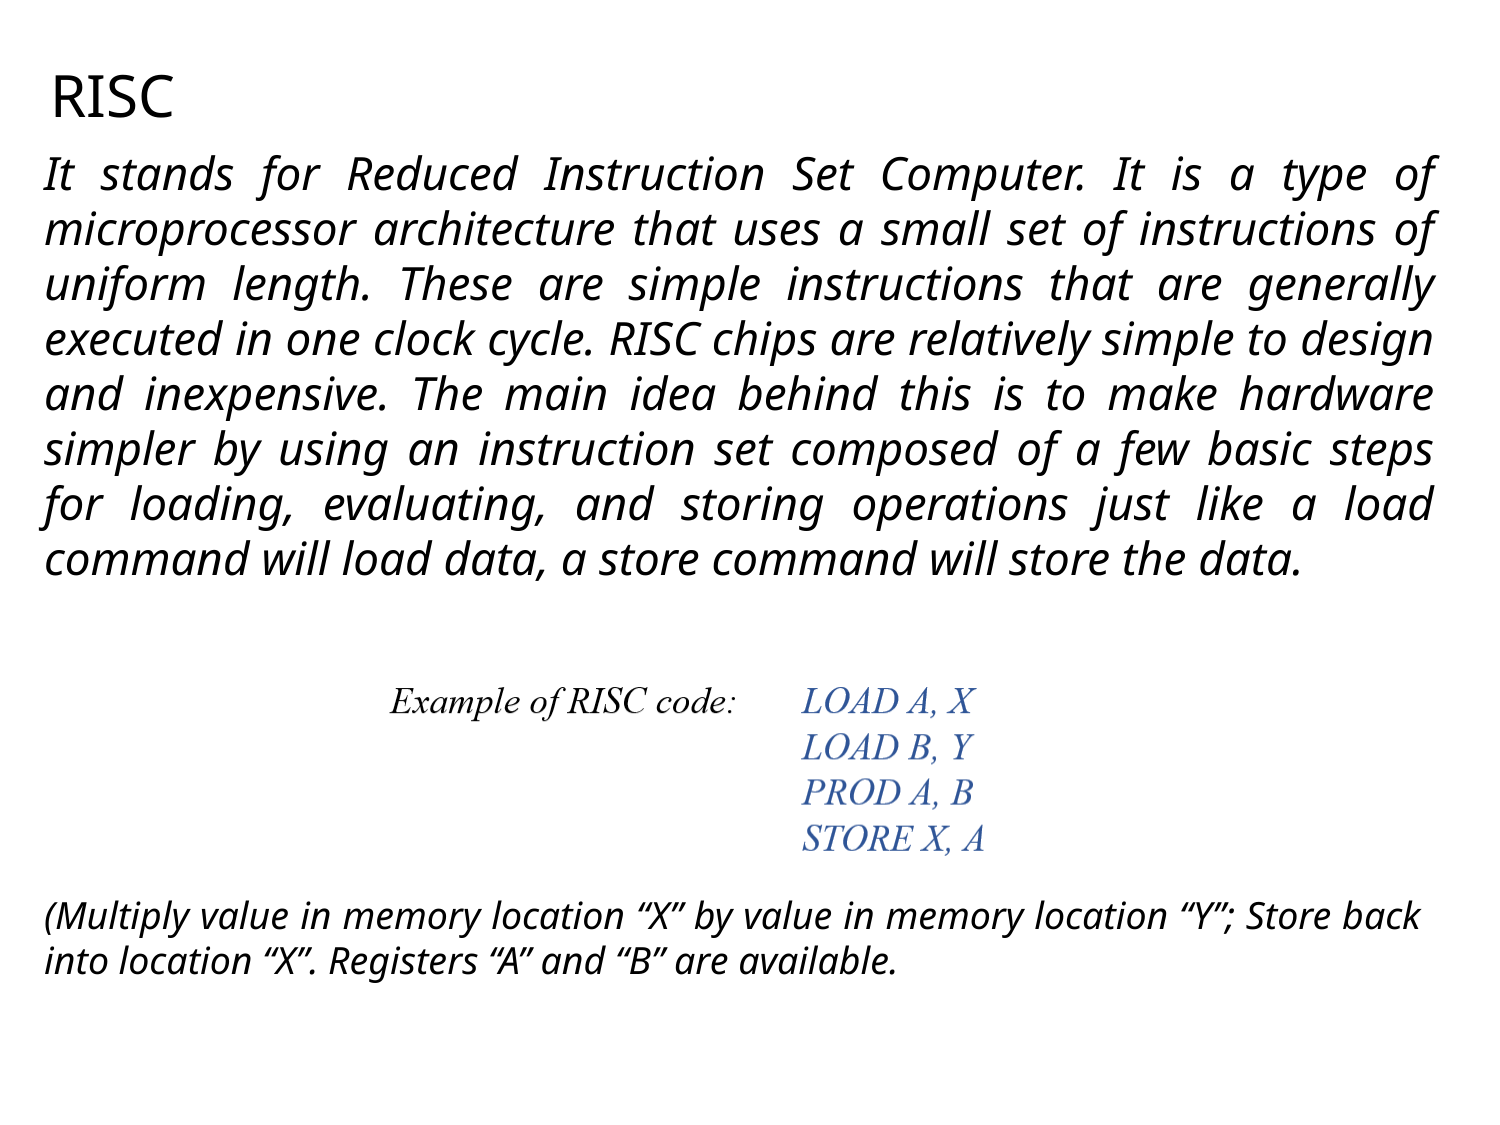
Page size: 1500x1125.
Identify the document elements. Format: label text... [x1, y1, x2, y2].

text_box It stands for Reduced Instruction Set Computer. It is a type of microprocessor architecture that uses a small set of instructions of uniform length. These are simple instructions that are generally executed in one clock cycle. RISC chips are relatively simple to design and inexpensive. The main idea behind this is to make hardware simpler by using an instruction set composed of a few basic steps for loading, evaluating, and storing operations just like a load command will load data, a store command will store the data. [29, 137, 1450, 592]
picture [387, 674, 1006, 899]
text_box (Multiply value in memory location “X” by value in memory location “Y”; Store back into location “X”. Registers “A” and “B” are available. [29, 884, 1438, 990]
text_box RISC [35, 51, 190, 137]
